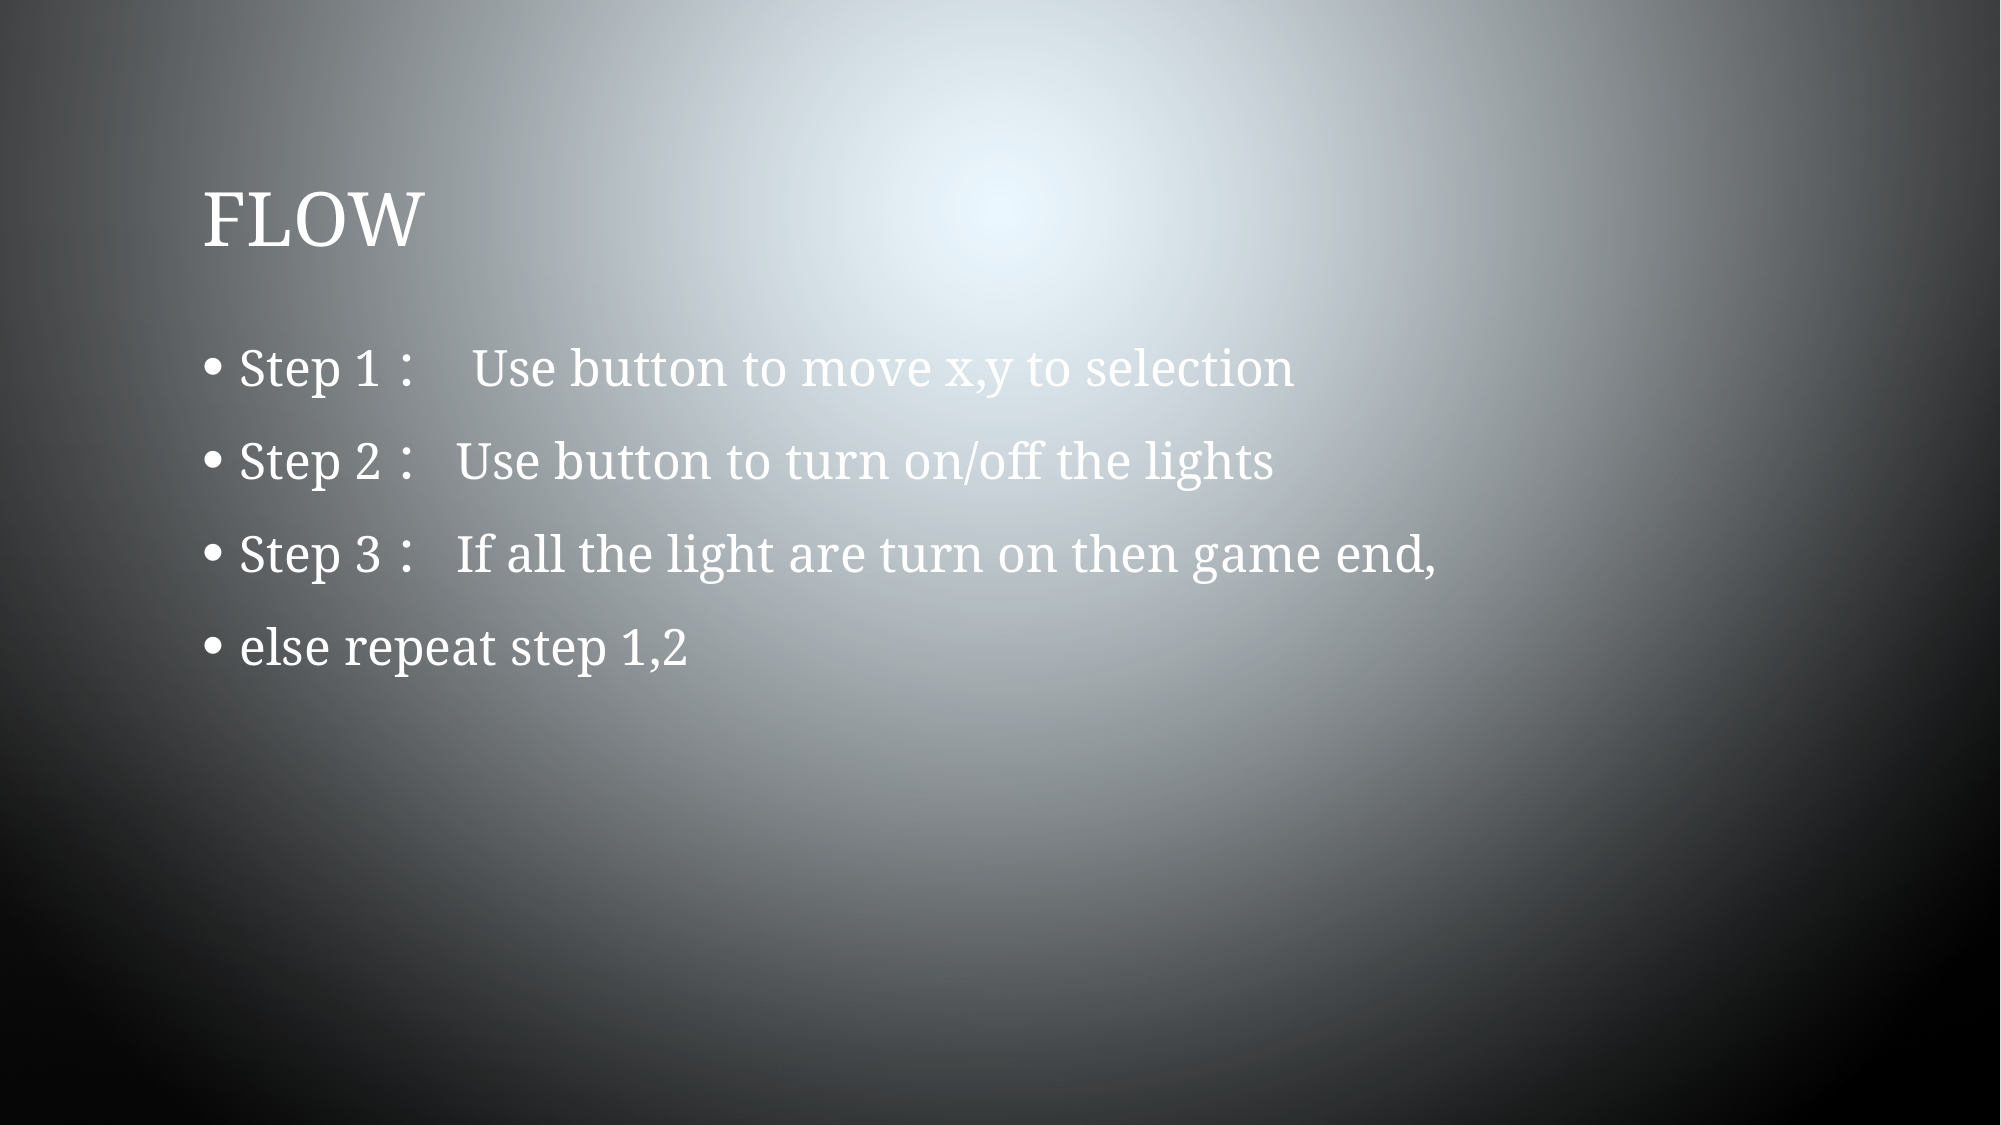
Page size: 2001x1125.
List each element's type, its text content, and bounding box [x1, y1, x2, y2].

text_box Step 1： Use button to move x,y to selection Step 2：Use button to turn on/off the lights Step 3：If all the light are turn on then game end, else repeat step 1,2 [187, 317, 1813, 1069]
picture [0, 0, 2001, 1125]
text_box flow [187, 101, 1813, 317]
